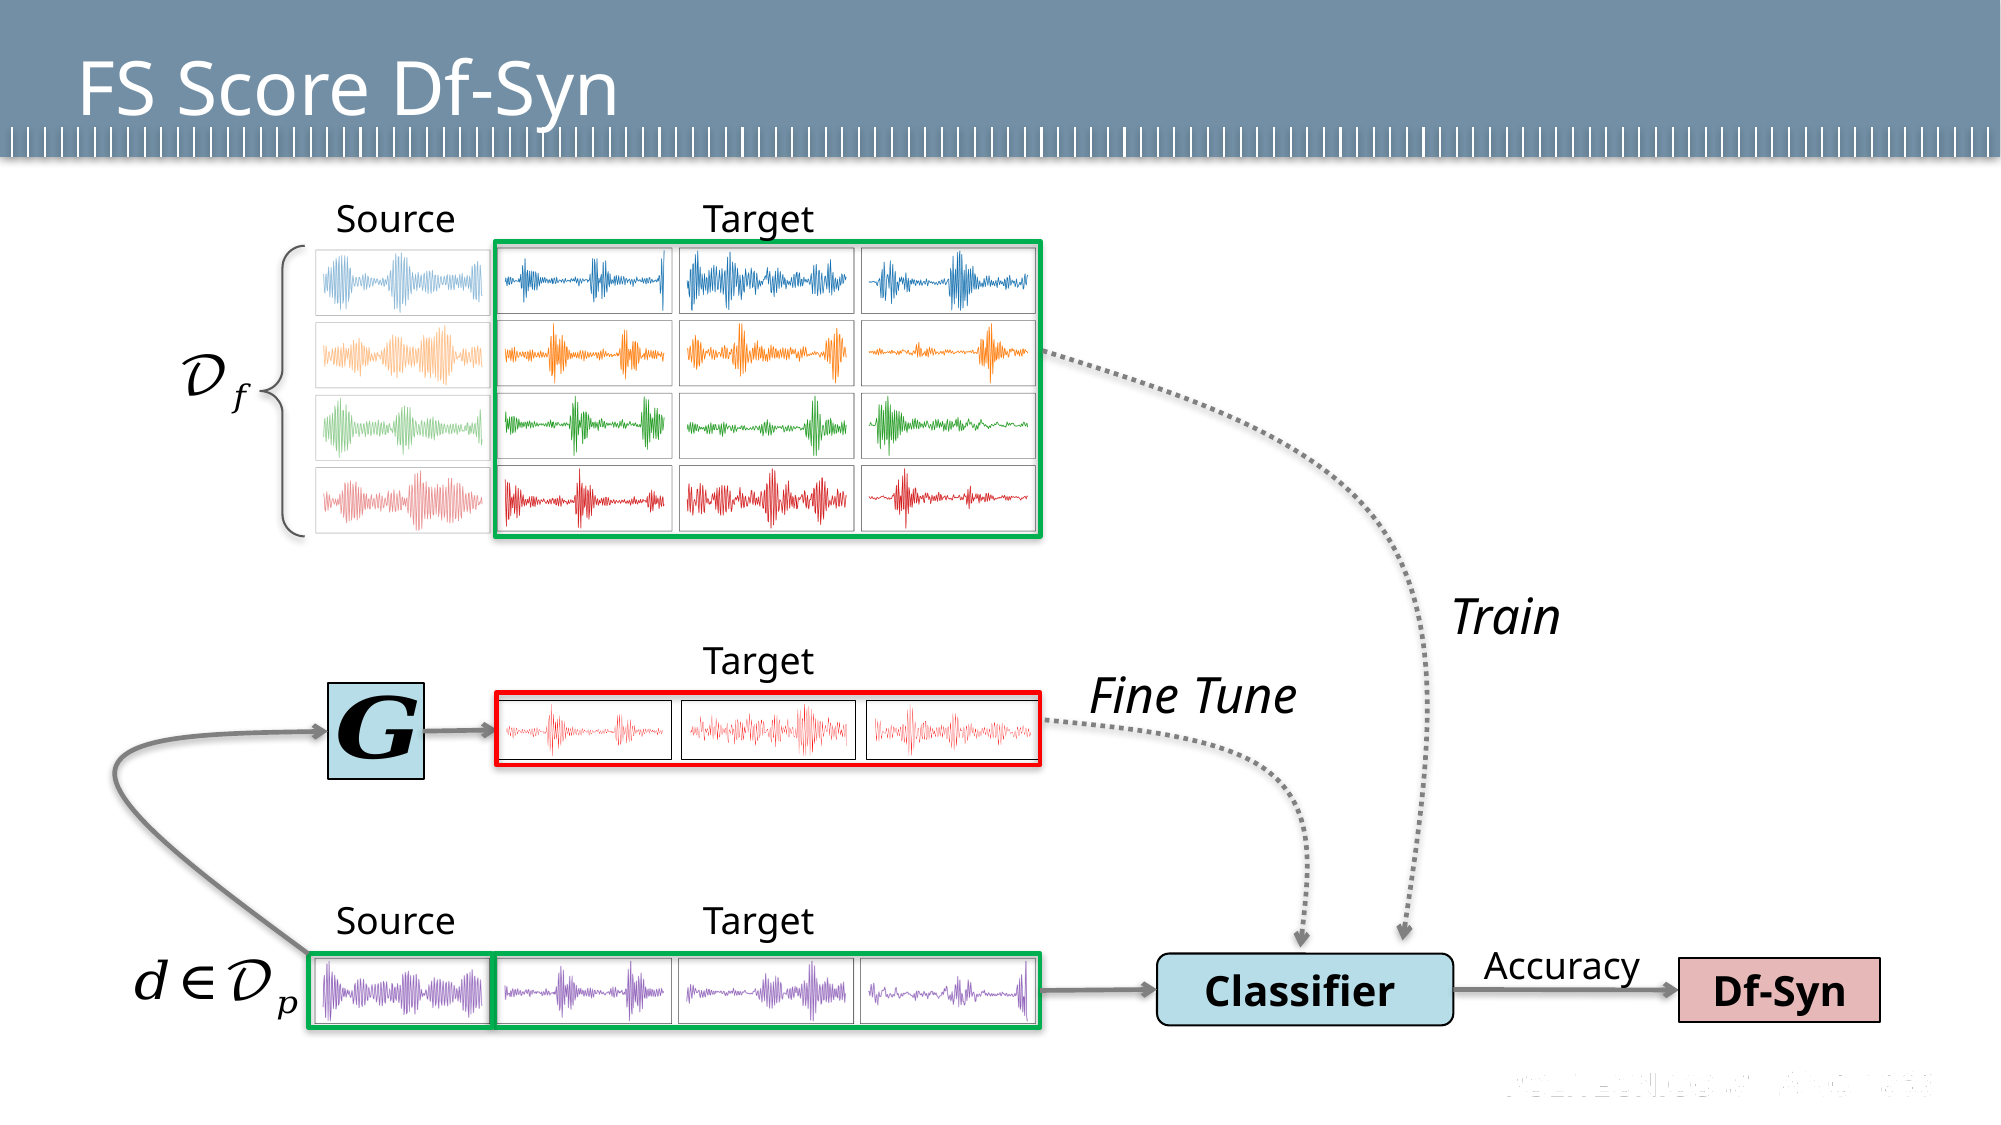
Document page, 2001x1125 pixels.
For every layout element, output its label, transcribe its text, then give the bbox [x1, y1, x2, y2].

text_box Fine Tune [1073, 656, 1267, 731]
picture [308, 954, 1041, 1028]
text_box Source [321, 889, 471, 950]
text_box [496, 700, 1041, 760]
text_box Source [321, 187, 471, 242]
text_box Accuracy [1469, 934, 1655, 988]
text_box [113, 724, 328, 954]
text_box Target [688, 889, 830, 950]
picture [1500, 1060, 1939, 1107]
text_box Target [688, 187, 830, 240]
title FS Score Df-Syn [61, 32, 1699, 171]
picture [308, 241, 1041, 536]
text_box Df-Syn [1678, 957, 1881, 1023]
text_box [258, 243, 305, 539]
text_box [496, 692, 1041, 700]
text_box Train [1434, 576, 1577, 652]
text_box [1046, 719, 1310, 948]
text_box [1045, 350, 1428, 941]
text_box Target [688, 629, 830, 689]
